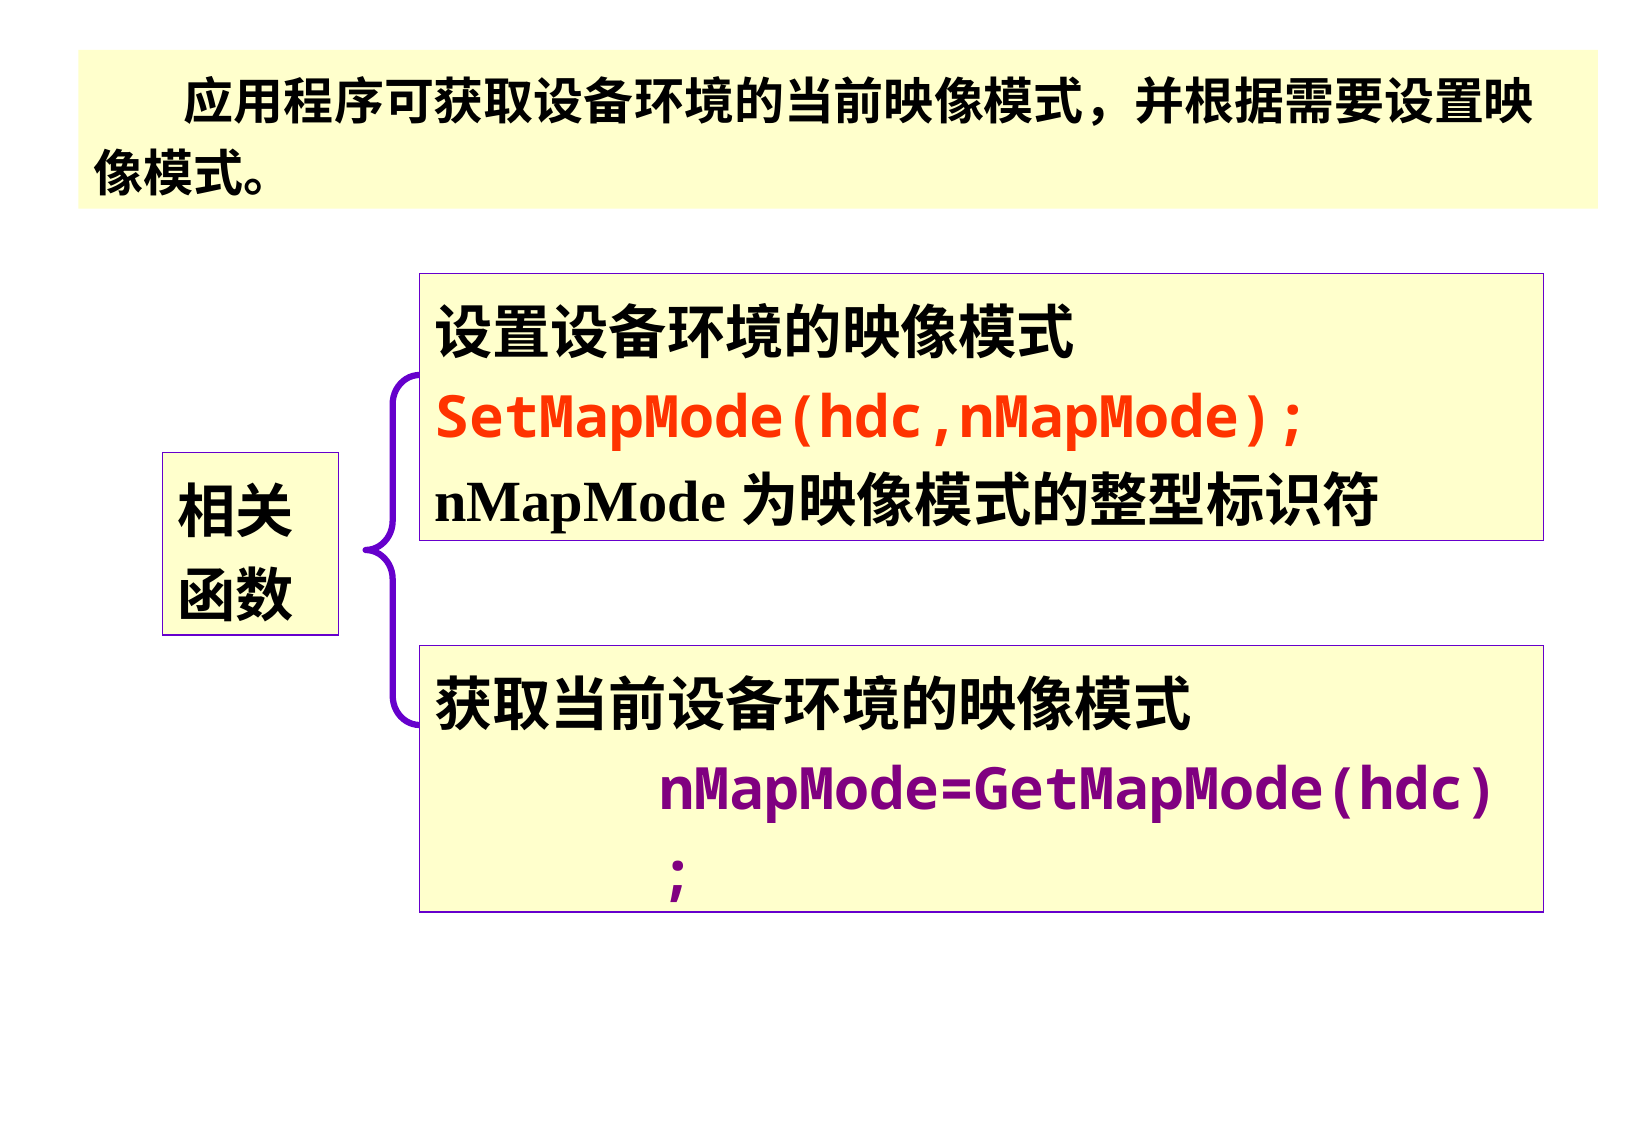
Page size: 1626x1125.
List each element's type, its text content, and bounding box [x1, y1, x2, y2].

text_box 设置设备环境的映像模式 SetMapMode(hdc,nMapMode); nMapMode为映像模式的整型标识符 [419, 273, 1544, 541]
text_box 应用程序可获取设备环境的当前映像模式，并根据需要设置映像模式。 [78, 49, 1598, 209]
text_box 获取当前设备环境的映像模式 nMapMode=GetMapMode(hdc); [419, 645, 1544, 913]
text_box [365, 374, 420, 726]
text_box 相关 函数 [162, 452, 339, 636]
